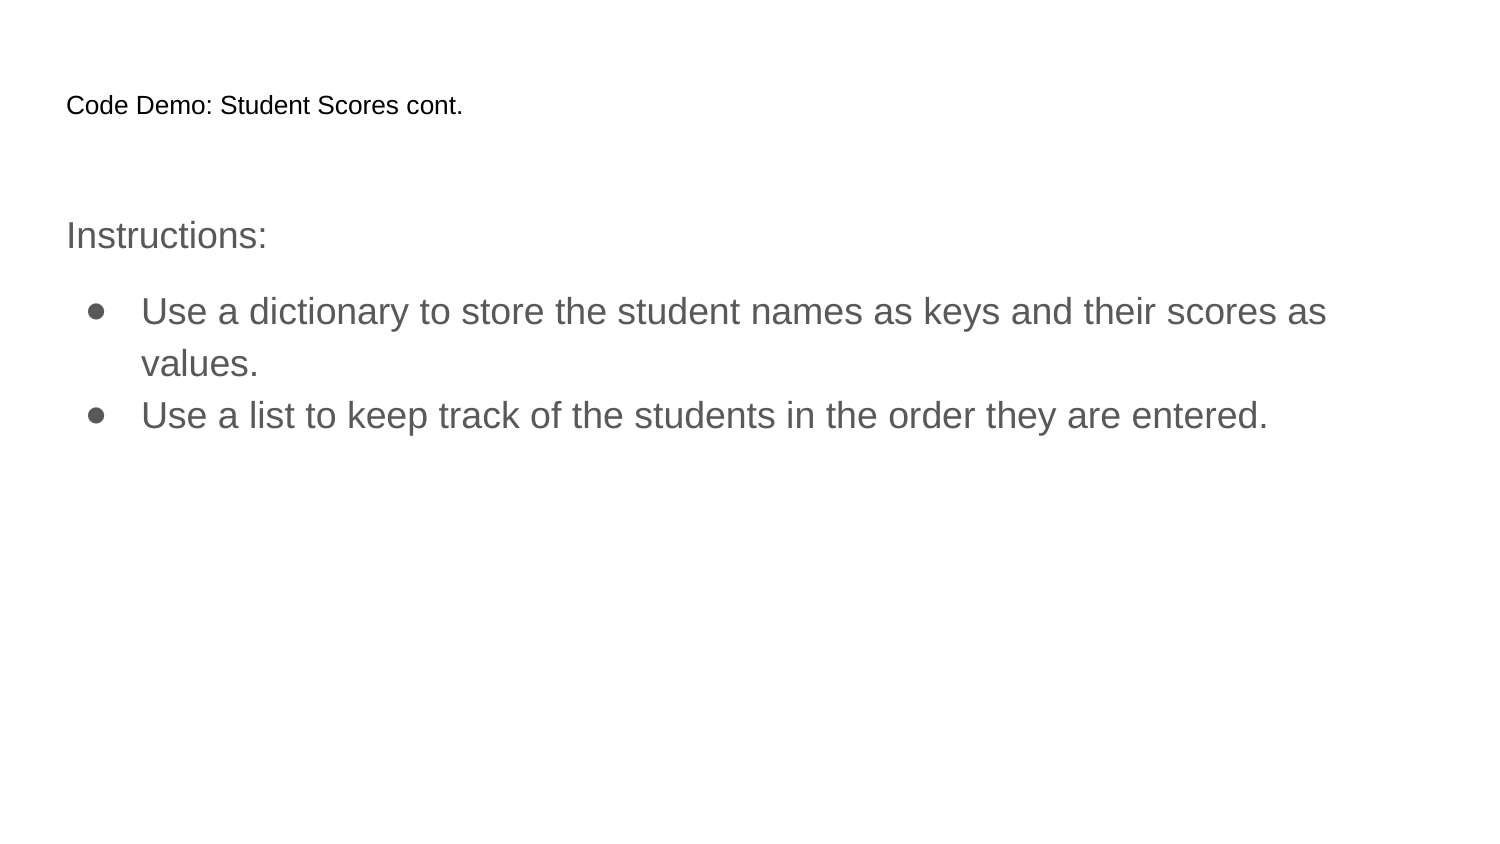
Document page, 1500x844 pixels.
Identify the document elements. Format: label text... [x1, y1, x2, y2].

list Instructions: Use a dictionary to store the student names as keys and their scores as values. Use a list to keep track of the students in the order they are entered. [51, 189, 1449, 750]
title Code Demo: Student Scores cont. [51, 72, 1449, 167]
